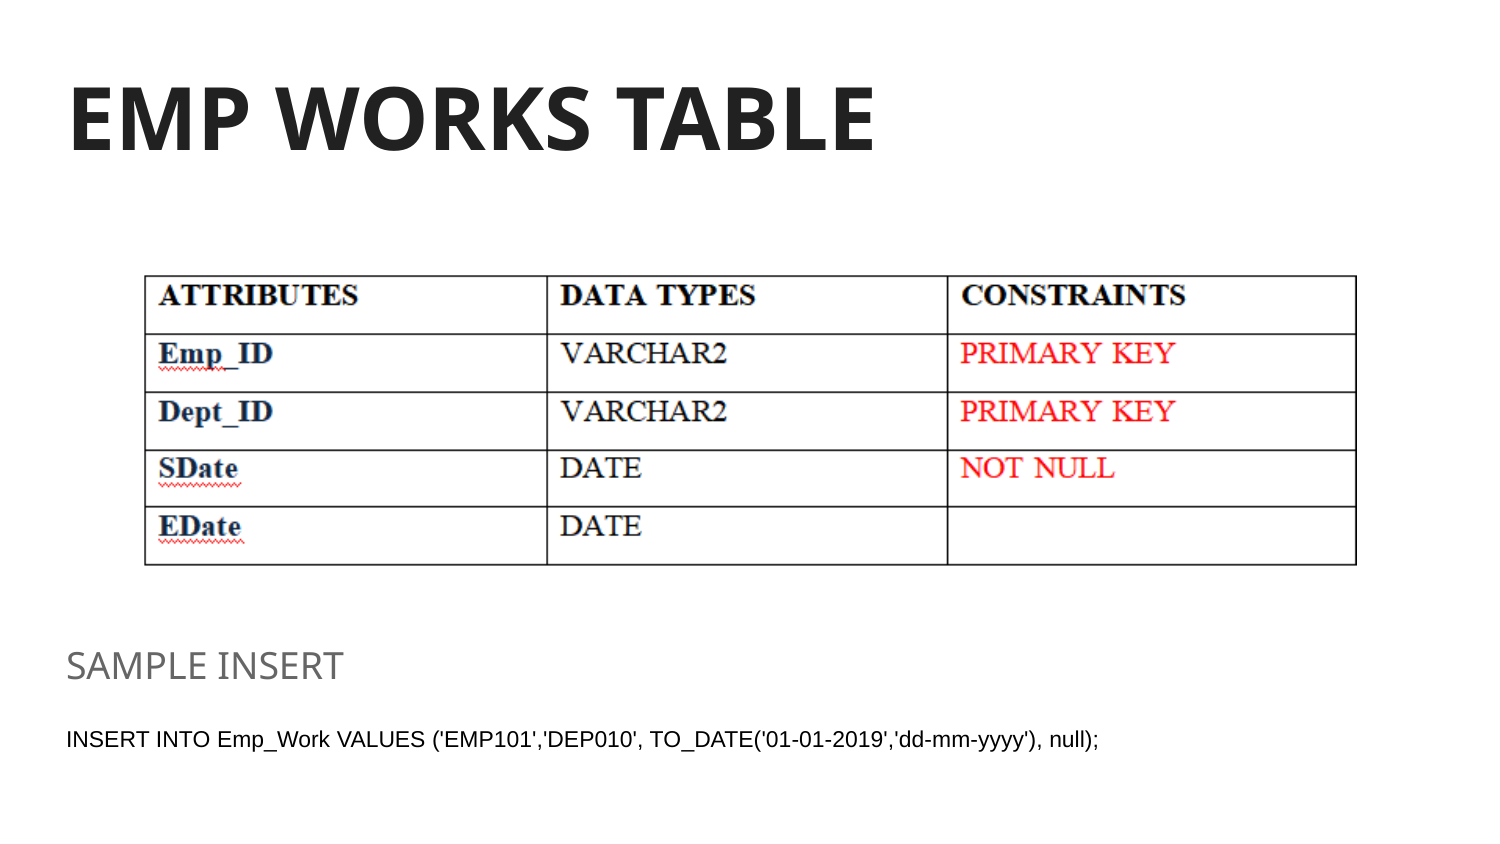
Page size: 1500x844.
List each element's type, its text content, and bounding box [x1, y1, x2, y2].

picture [143, 274, 1357, 569]
list SAMPLE INSERT INSERT INTO Emp_Work VALUES ('EMP101','DEP010', TO_DATE('01-01-2019','dd-mm-yyyy'), null); [51, 201, 1449, 750]
title EMP WORKS TABLE [51, 48, 1449, 180]
